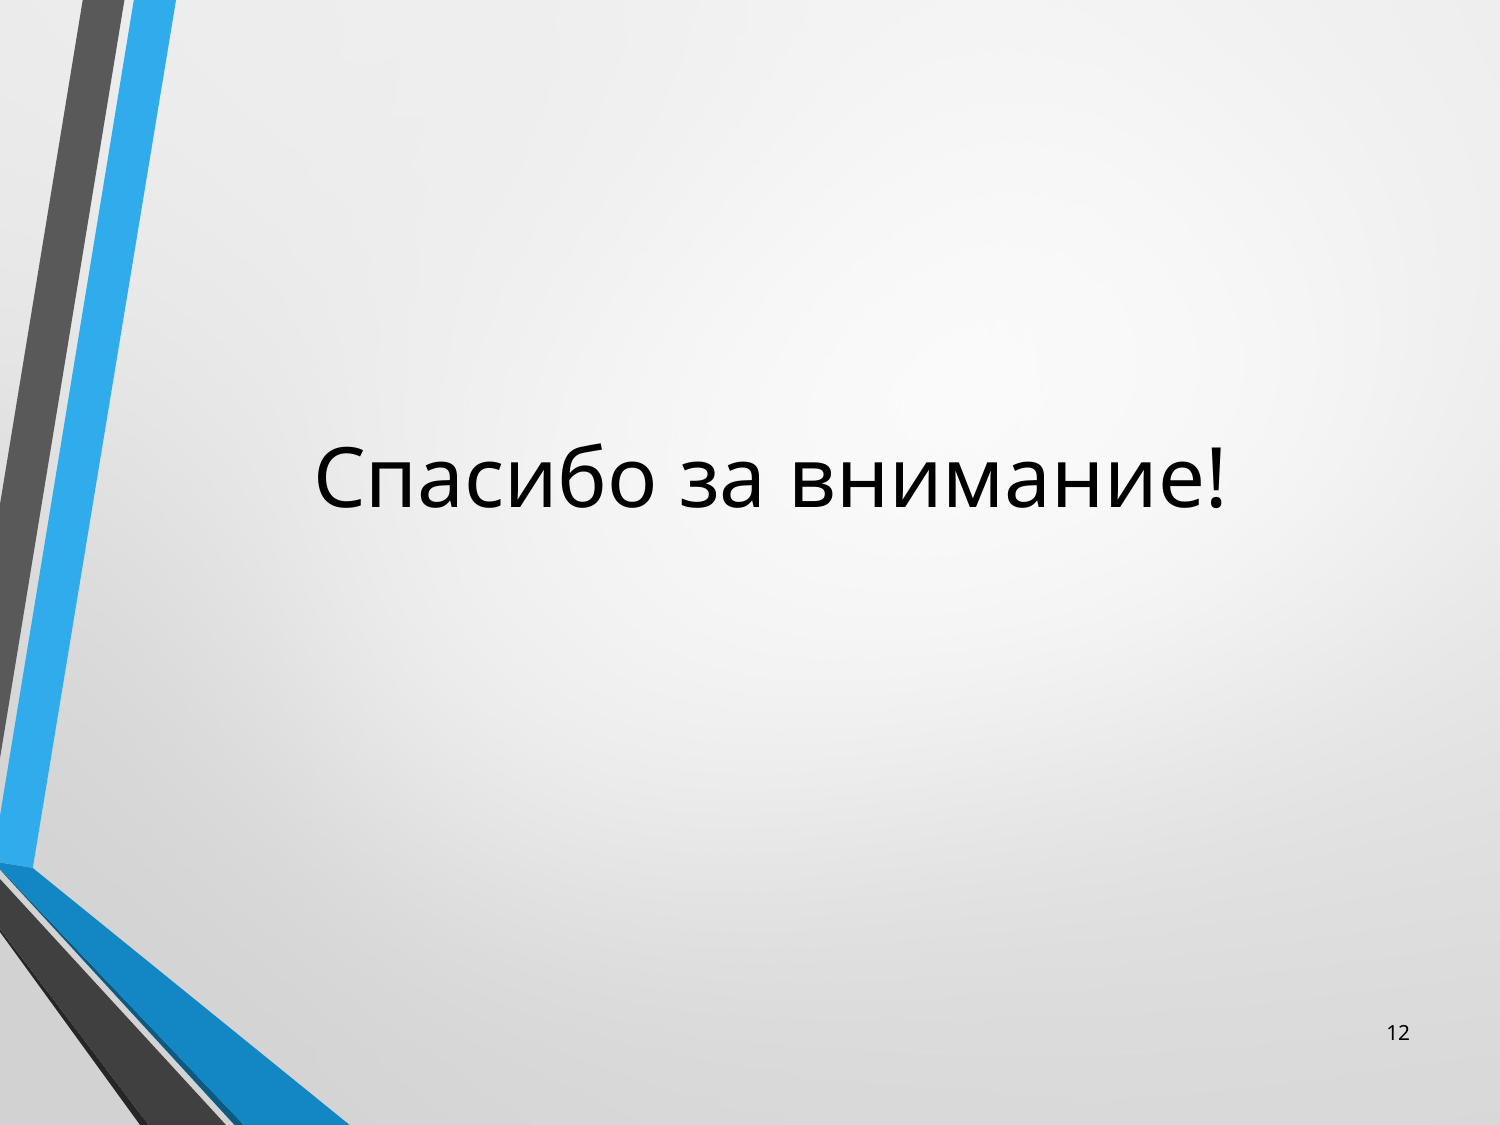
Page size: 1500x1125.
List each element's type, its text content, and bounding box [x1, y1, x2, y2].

slide_number 12 [1357, 1003, 1425, 1064]
title Спасибо за внимание! [41, 278, 1500, 669]
